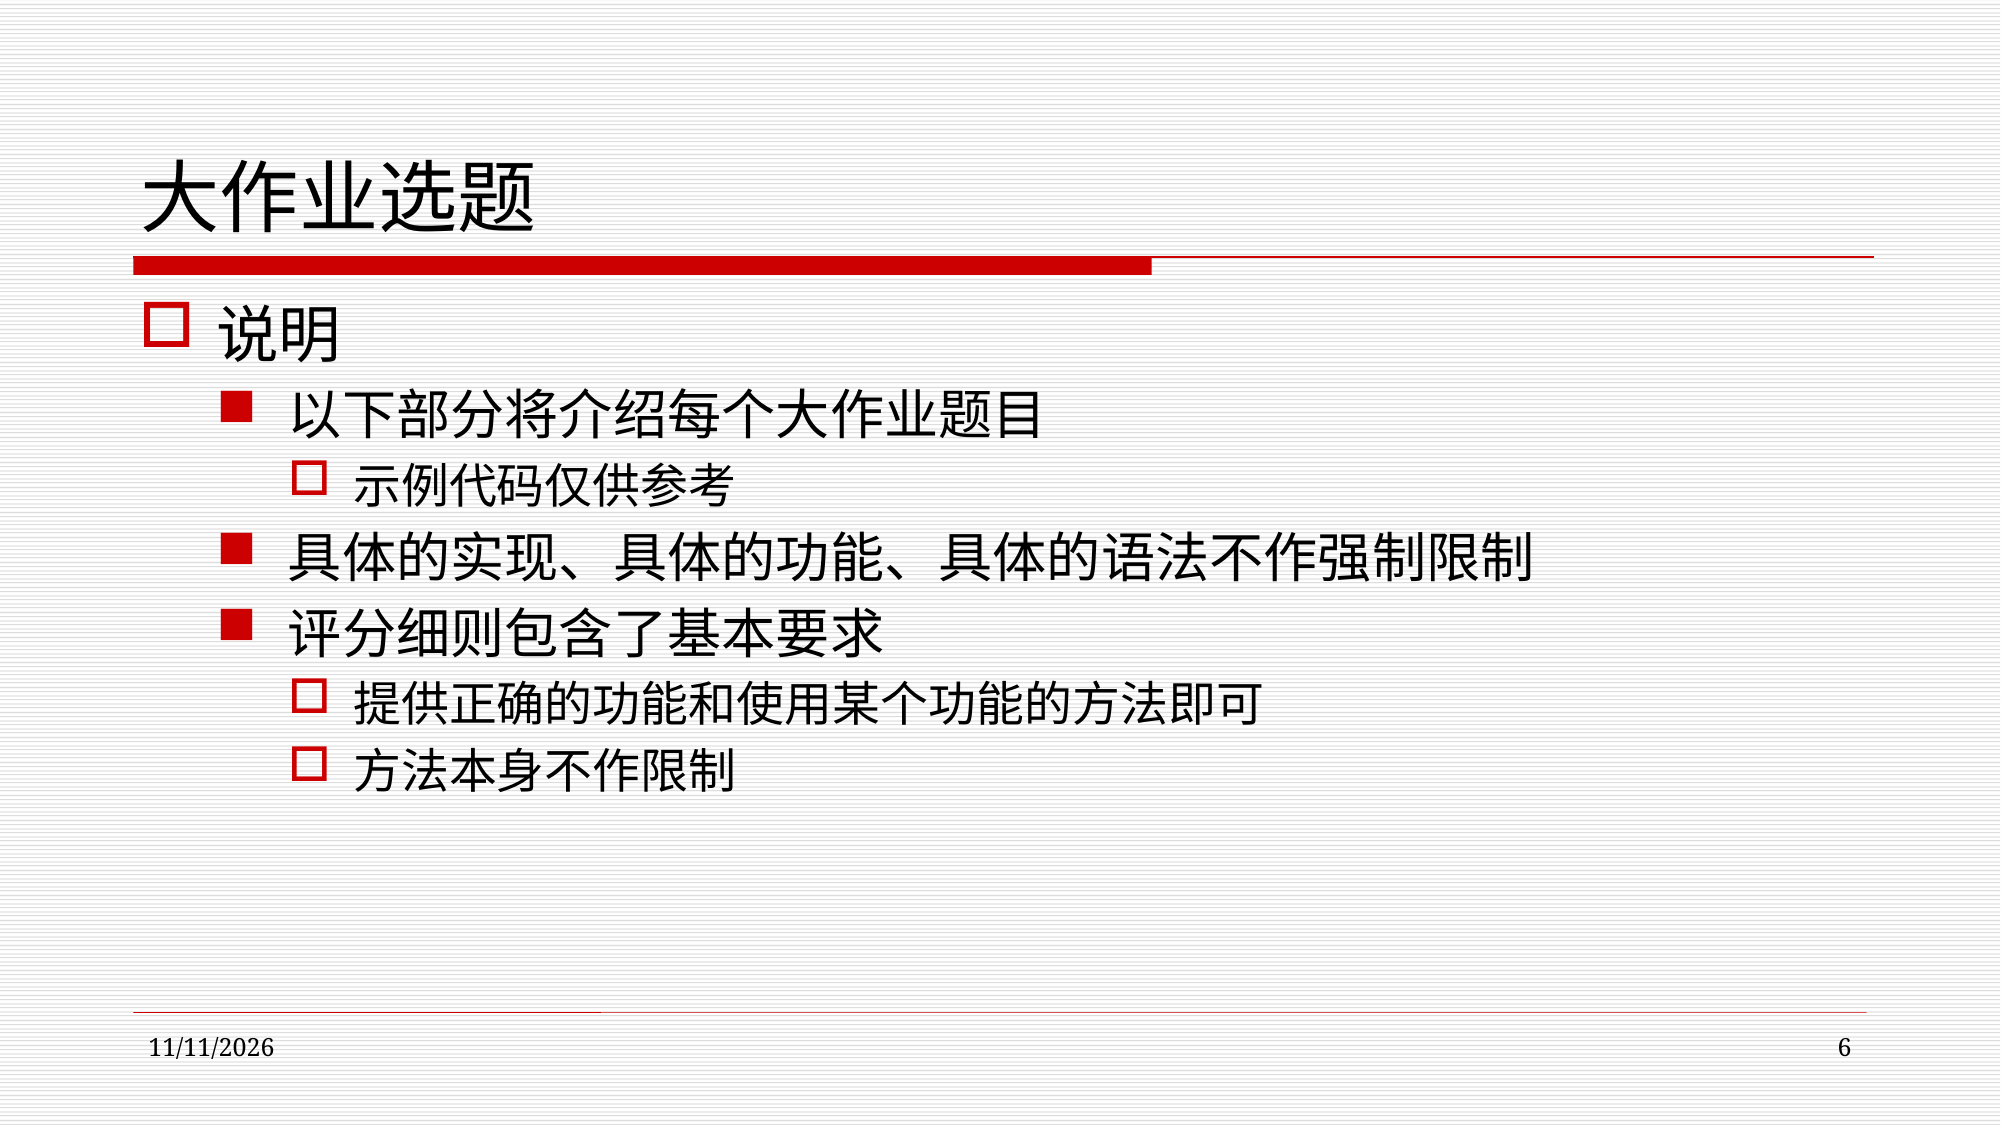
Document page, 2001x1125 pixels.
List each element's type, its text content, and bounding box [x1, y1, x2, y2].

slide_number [133, 1024, 567, 1103]
list 说明 以下部分将介绍每个大作业题目 示例代码仅供参考 具体的实现、具体的功能、具体的语法不作强制限制 评分细则包含了基本要求 提供正确的功能和使用某个功能的方法即可 方法本身不作限制 [123, 287, 1874, 988]
title 大作业选题 [125, 50, 1876, 250]
slide_number 6 [1433, 1024, 1867, 1103]
picture [0, 0, 2001, 1125]
